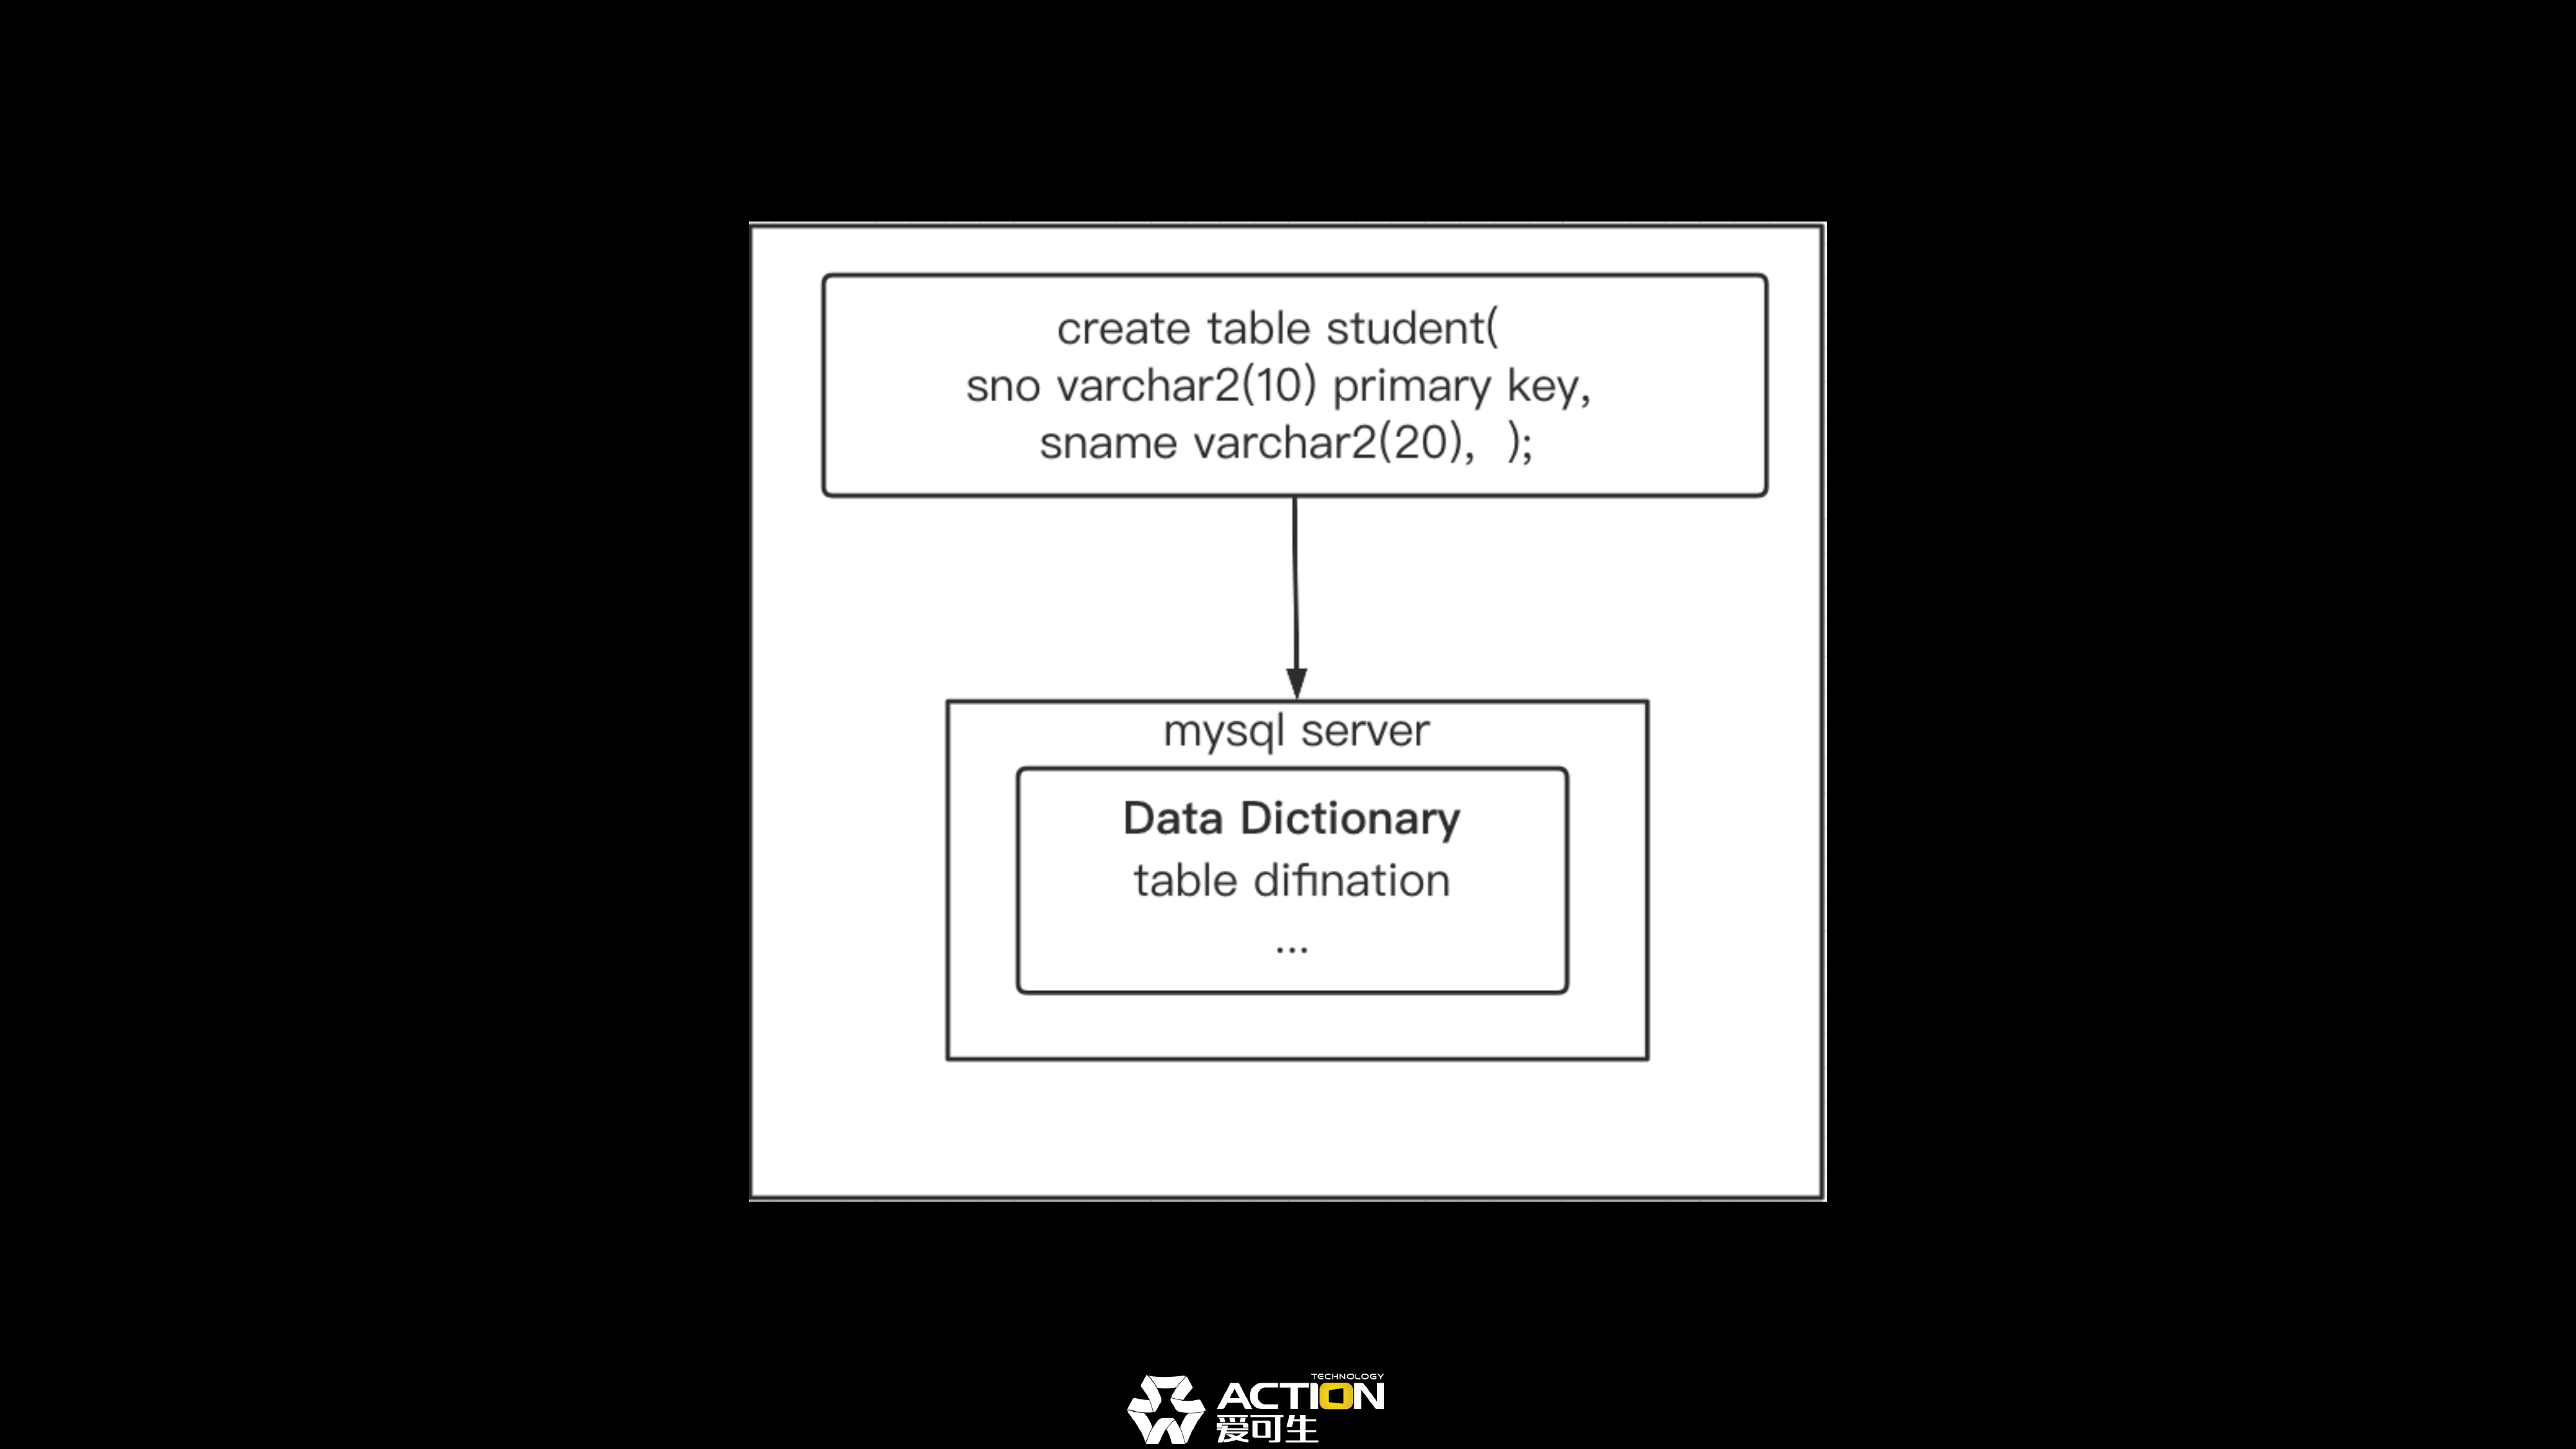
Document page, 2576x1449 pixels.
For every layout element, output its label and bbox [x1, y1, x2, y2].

picture [749, 222, 1827, 1202]
picture [1127, 1374, 1384, 1444]
